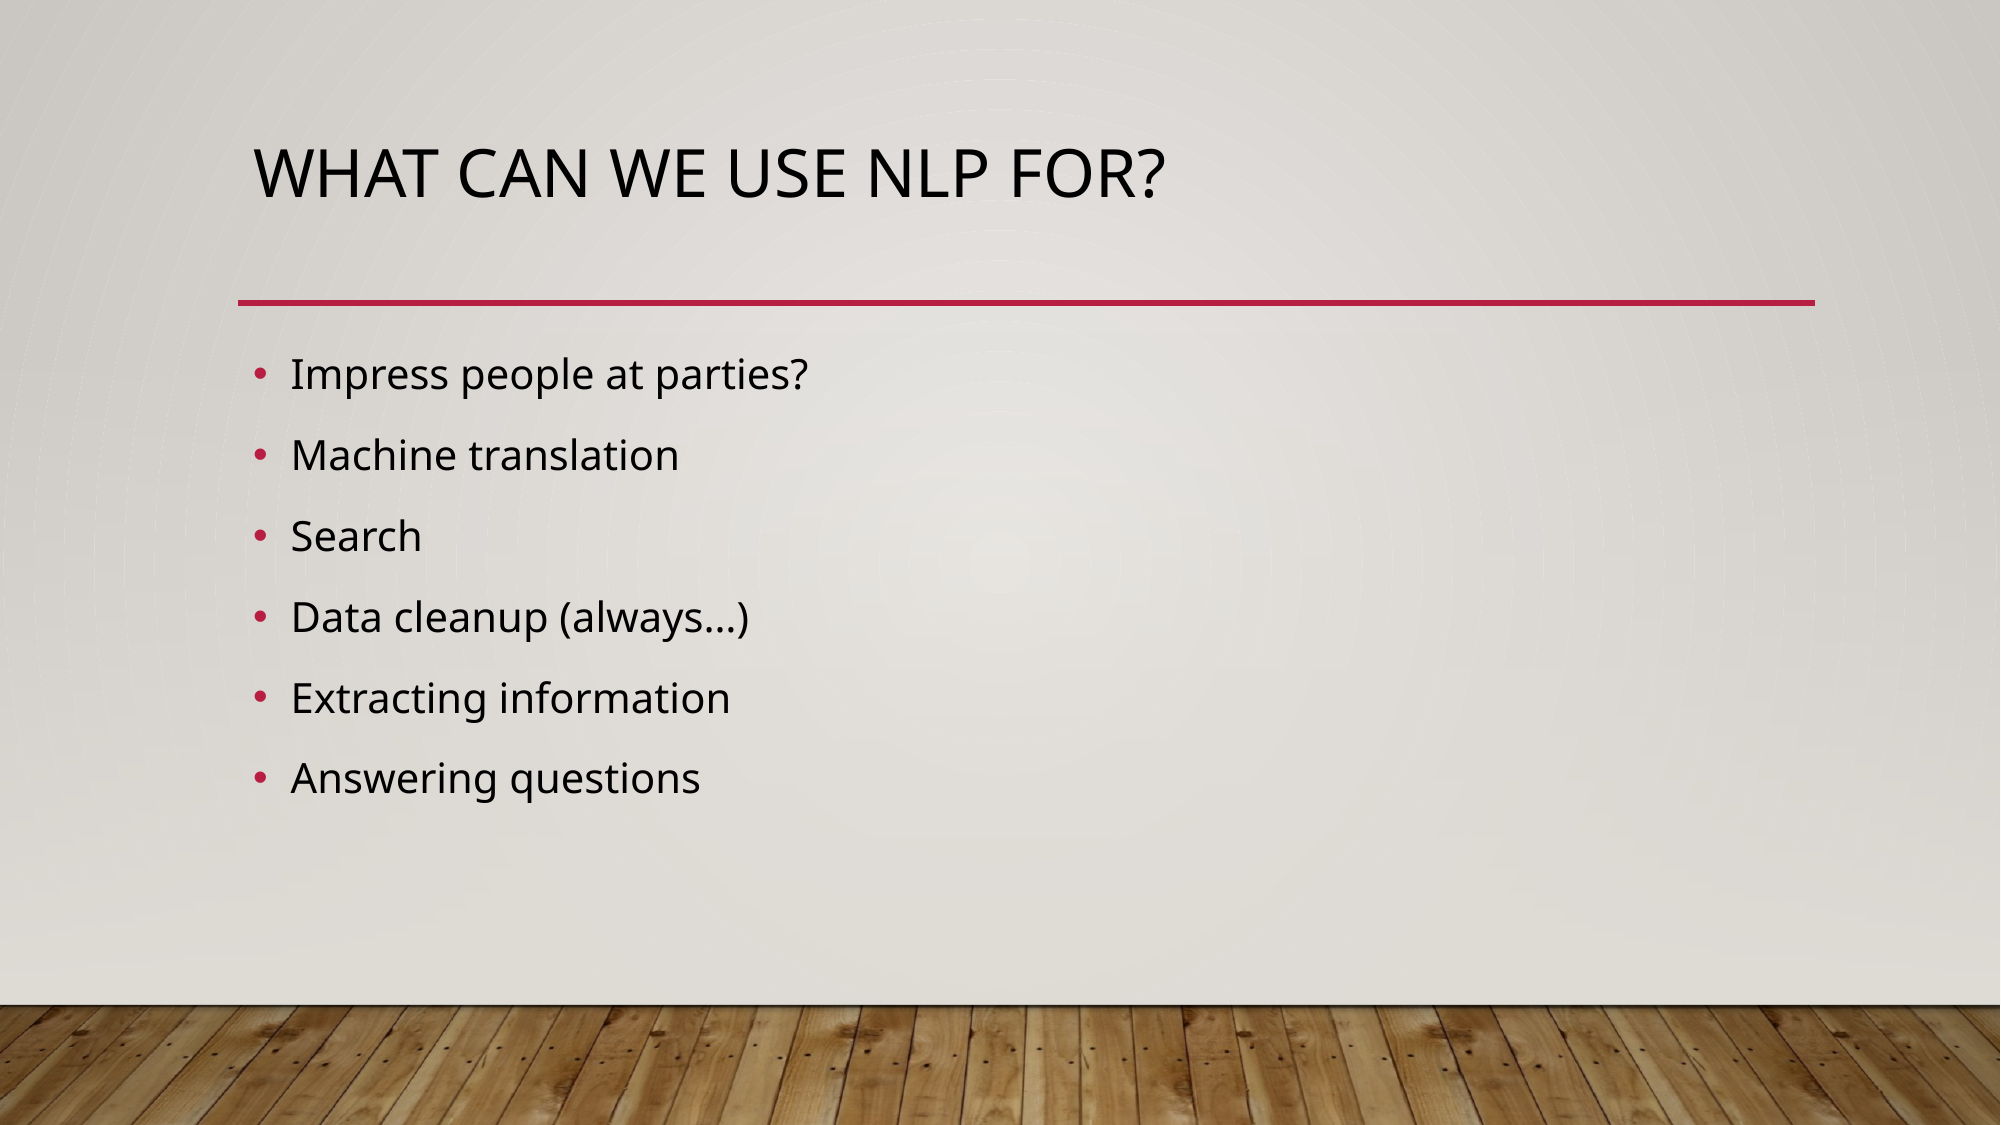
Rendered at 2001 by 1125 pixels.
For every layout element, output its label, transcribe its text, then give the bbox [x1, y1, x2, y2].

picture [0, 1005, 2000, 1125]
list Impress people at parties? Machine translation Search Data cleanup (always…) Extracting information Answering questions [238, 330, 1814, 897]
title What can we use NLP for? [238, 131, 1814, 305]
